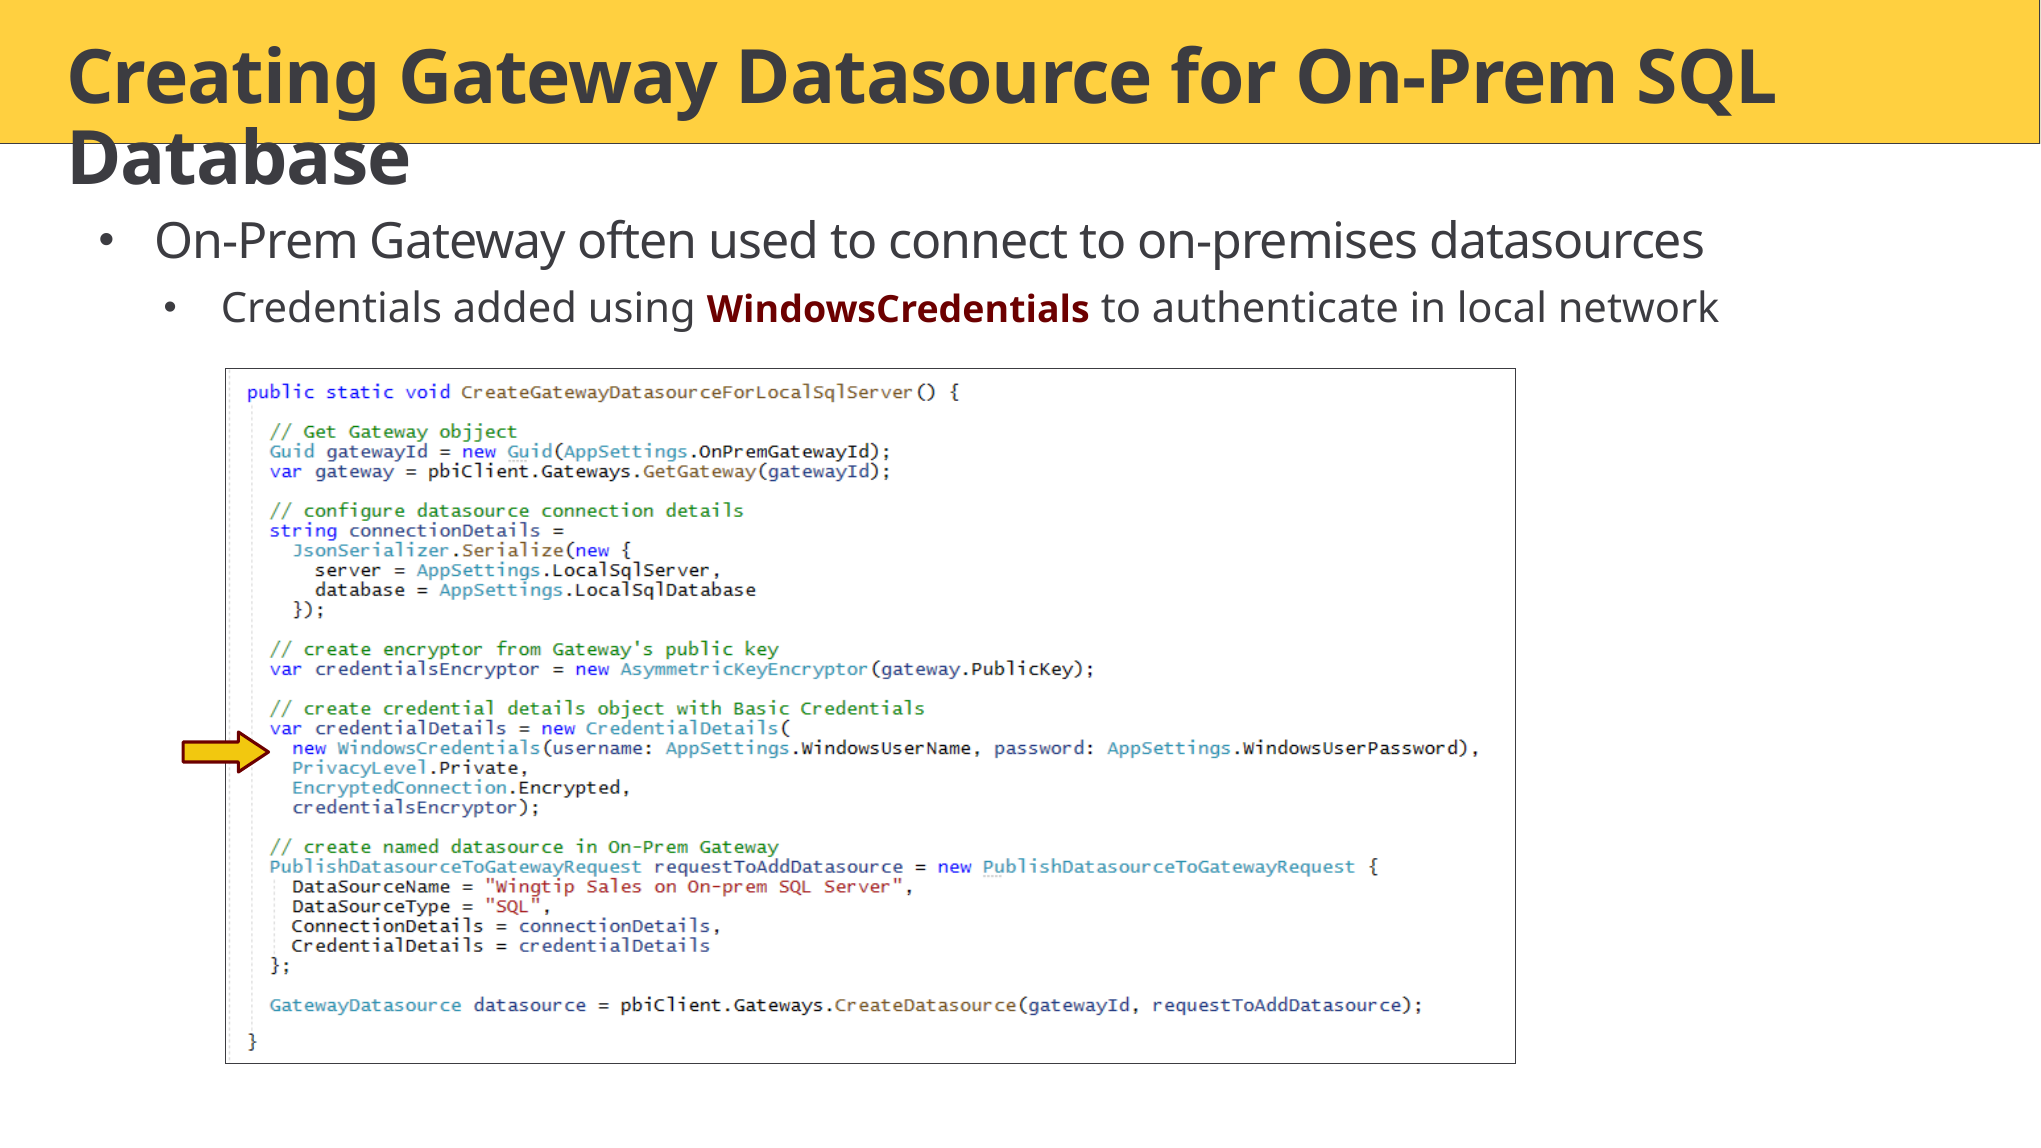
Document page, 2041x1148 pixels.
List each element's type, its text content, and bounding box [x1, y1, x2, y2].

text_box [339, 113, 371, 120]
text_box [678, 113, 697, 120]
text_box [73, 131, 113, 143]
text_box [173, 135, 182, 143]
text_box [182, 741, 225, 763]
picture [225, 367, 1516, 1064]
list On-Prem Gateway often used to connect to on-premises datasources Credentials added using WindowsCredentials to authenticate in local network [83, 201, 1988, 341]
text_box [246, 128, 257, 143]
title Creating Gateway Datasource for On-Prem SQL Database [51, 31, 1988, 113]
